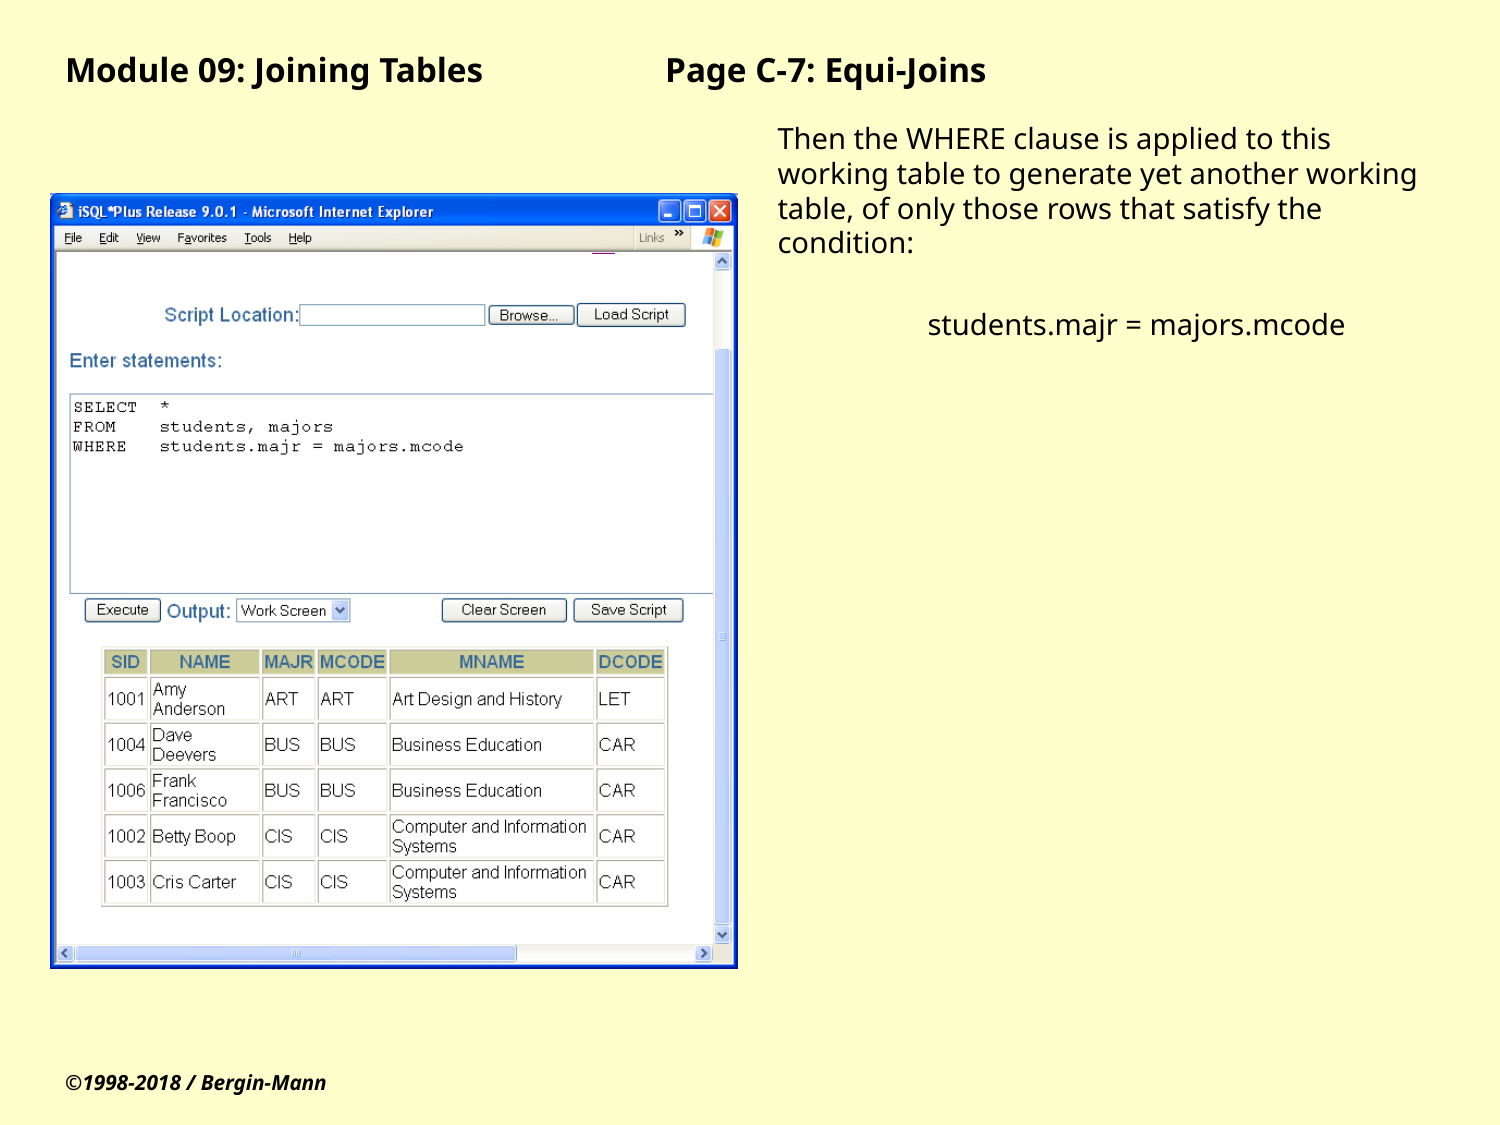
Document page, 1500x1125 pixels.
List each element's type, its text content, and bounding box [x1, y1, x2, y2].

title Module 09: Joining Tables Page C-7: Equi-Joins [50, 37, 1450, 100]
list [49, 193, 738, 969]
list Then the WHERE clause is applied to this working table to generate yet another working table, of only those rows that satisfy the condition: students.majr = majors.mcode [762, 112, 1450, 1050]
slide_number ©1998-2018 / Bergin-Mann [50, 1062, 425, 1100]
